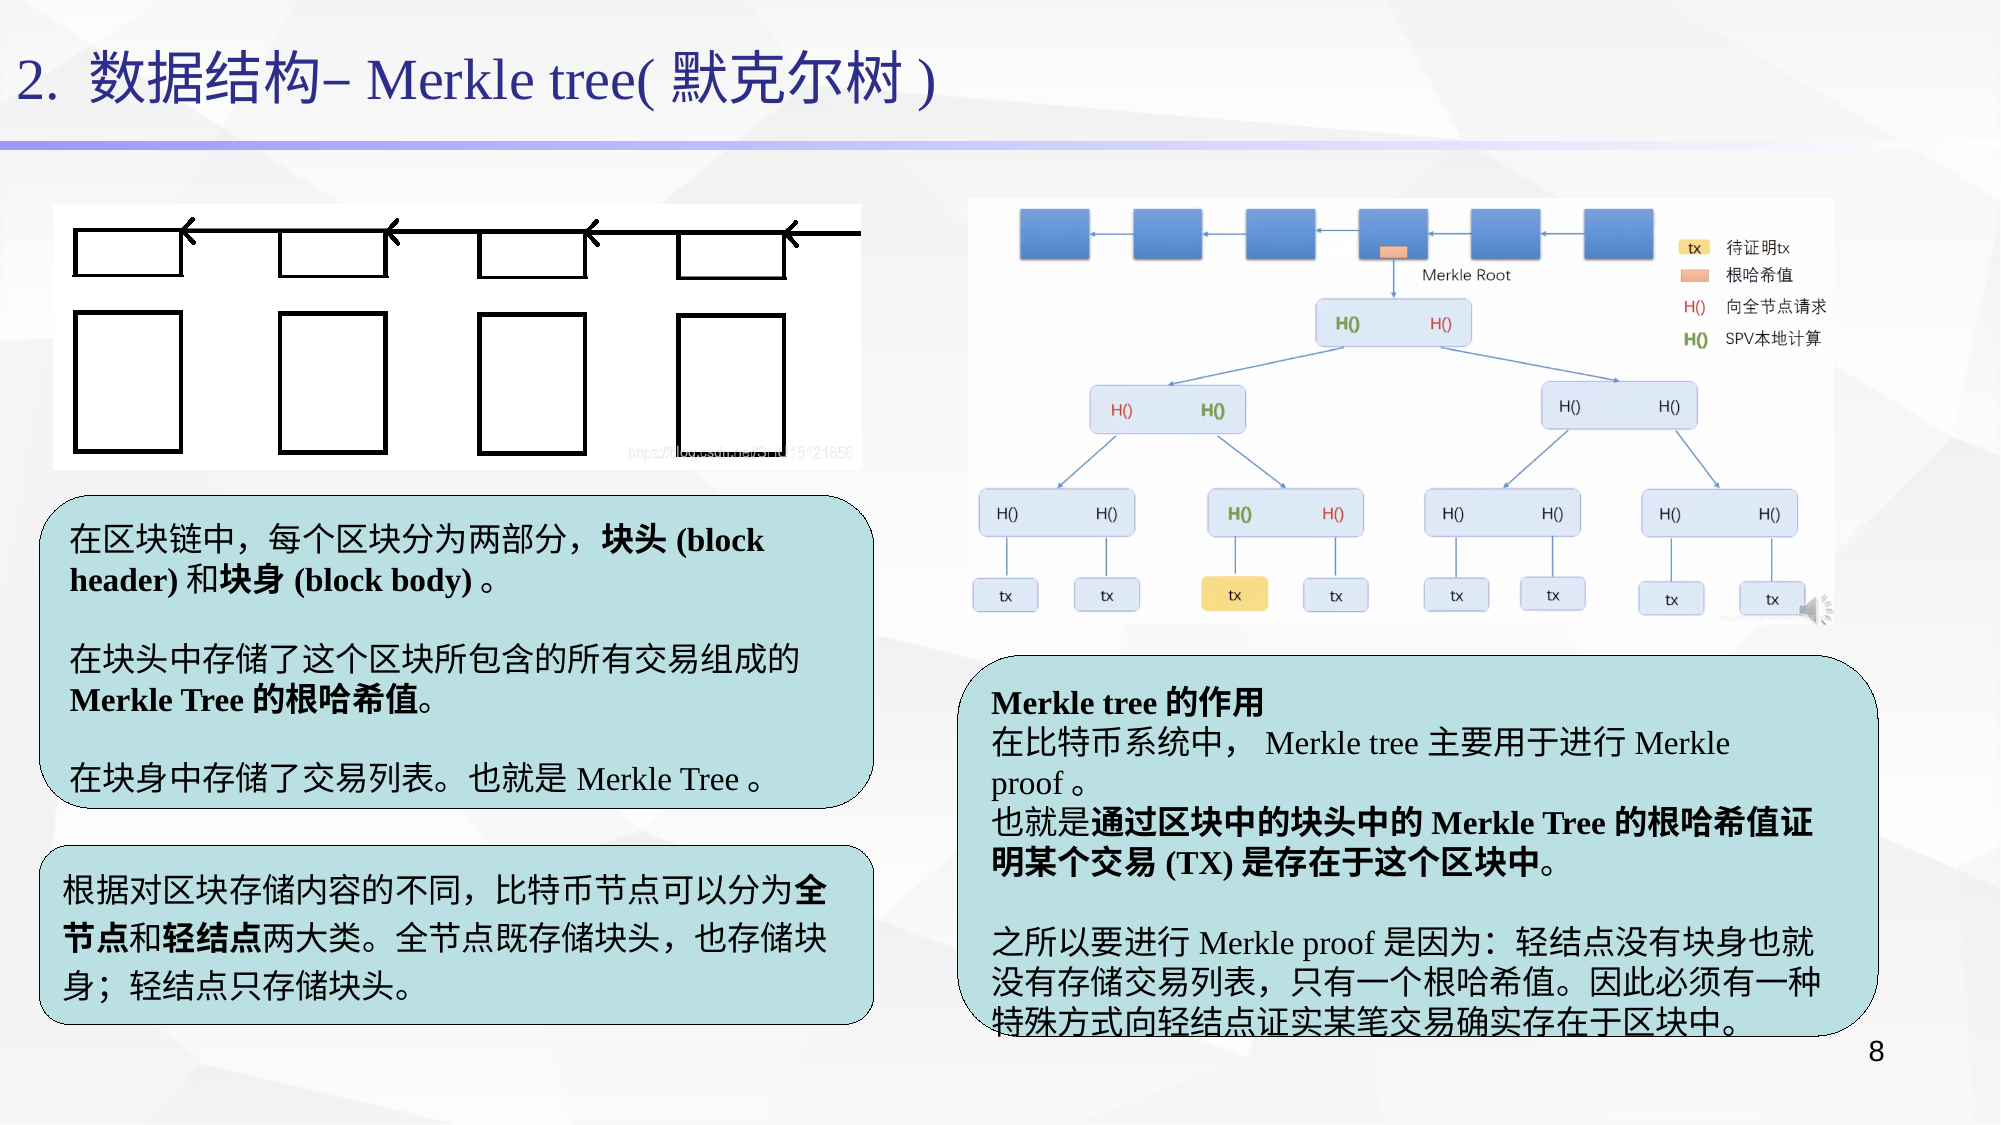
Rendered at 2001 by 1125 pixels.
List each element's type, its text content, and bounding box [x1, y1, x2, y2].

text_box 2. 数据结构–Merkle tree(默克尔树) [1, 33, 952, 119]
text_box 在区块链中，每个区块分为两部分，块头(block header)和块身(block body)。 在块头中存储了这个区块所包含的所有交易组成的Merkle Tree的根哈希值。 在块身中存储了交易列表。也就是Merkle Tree。 [39, 495, 874, 809]
slide_number 8 [1433, 1024, 1900, 1103]
text_box 根据对区块存储内容的不同，比特币节点可以分为全节点和轻结点两大类。全节点既存储块头，也存储块身；轻结点只存储块头。 [39, 845, 874, 1025]
text_box Merkle tree的作用 在比特币系统中，Merkle tree主要用于进行Merkle proof。 也就是通过区块中的块头中的Merkle Tree的根哈希值证明某个交易(TX)是存在于这个区块中。 之所以要进行Merkle proof是因为：轻结点没有块身也就没有存储交易列表，只有一个根哈希值。因此必须有一种特殊方式向轻结点证实某笔交易确实存在于区块中。 [957, 655, 1879, 1037]
picture [0, 0, 2001, 1125]
